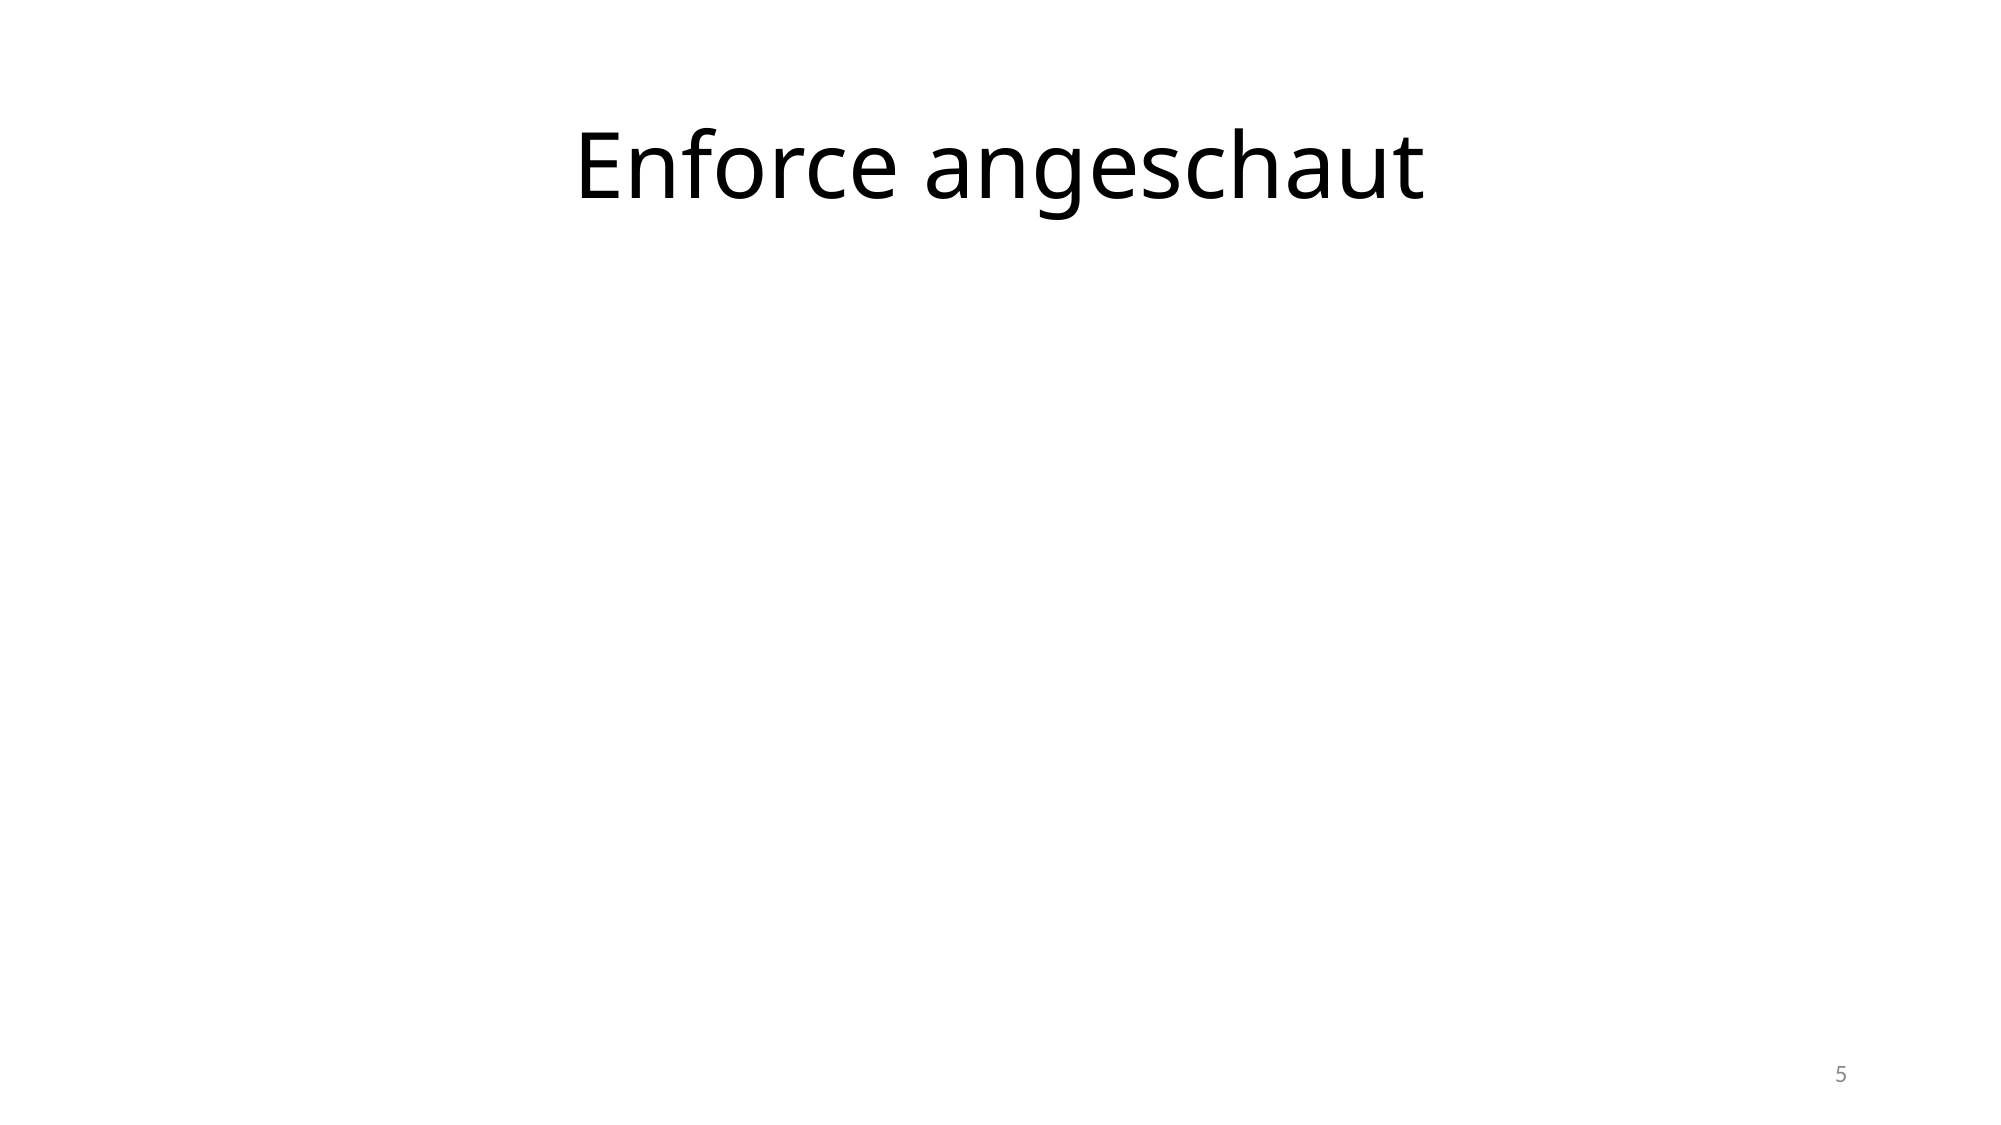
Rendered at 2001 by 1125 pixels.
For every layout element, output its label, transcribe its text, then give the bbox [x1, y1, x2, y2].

title Enforce angeschaut [137, 59, 1863, 278]
slide_number 5 [1412, 1042, 1863, 1103]
